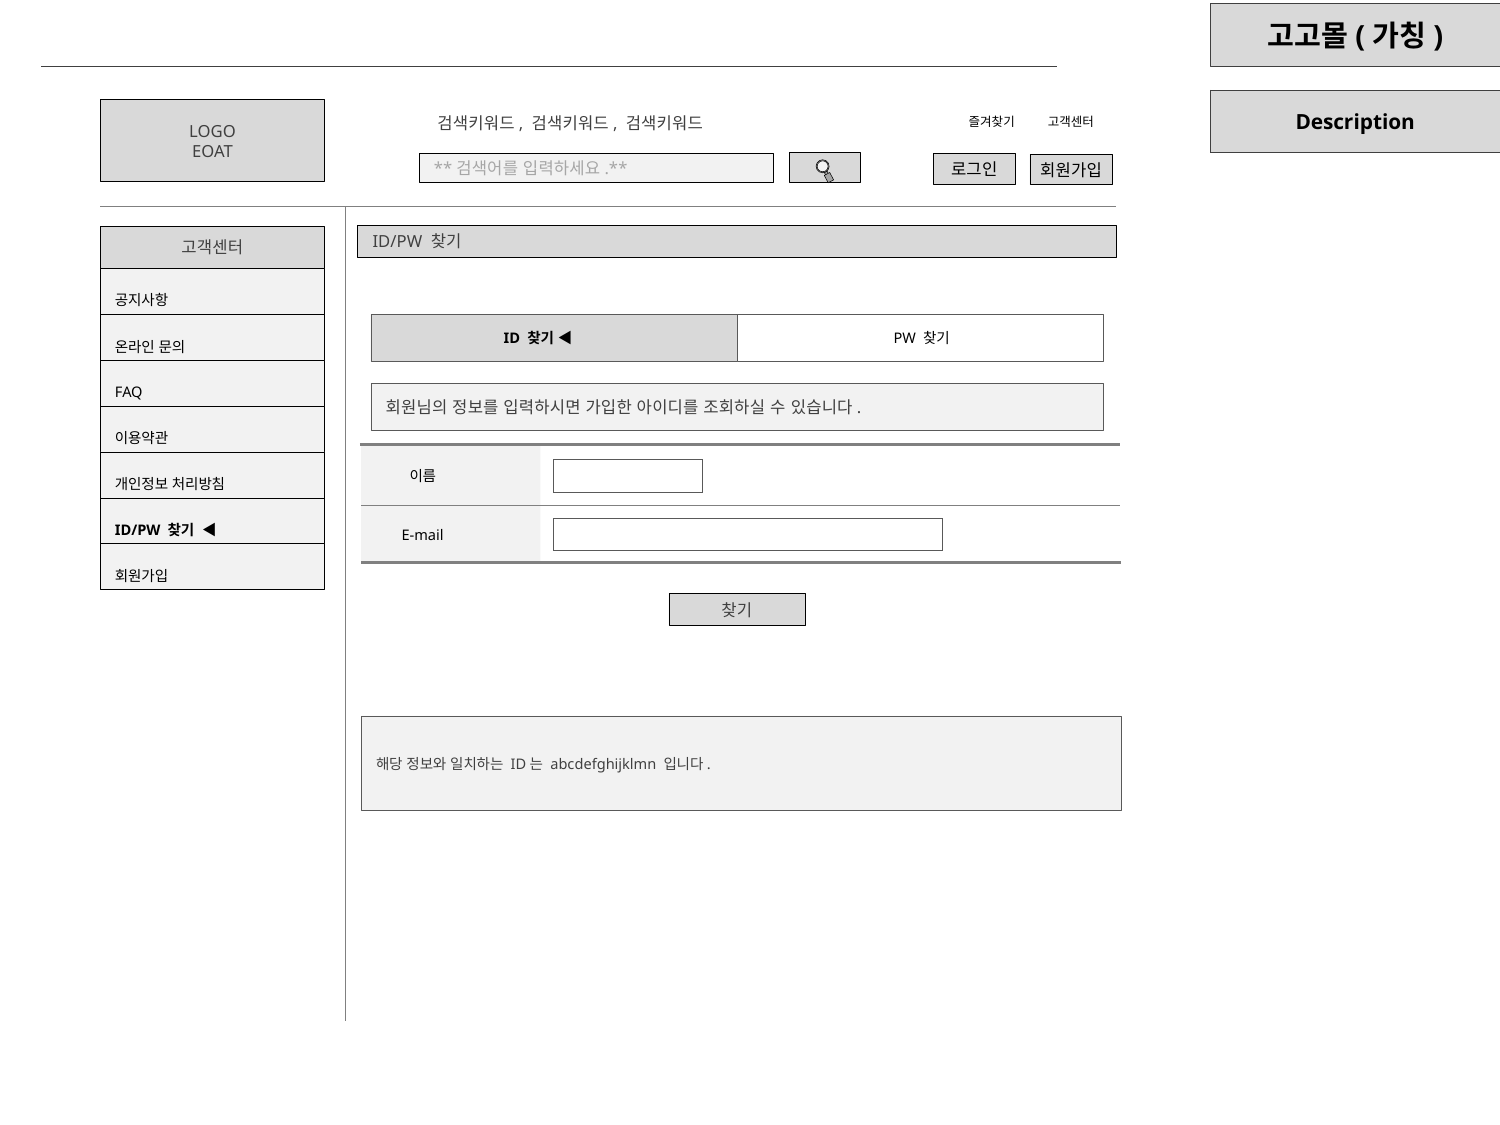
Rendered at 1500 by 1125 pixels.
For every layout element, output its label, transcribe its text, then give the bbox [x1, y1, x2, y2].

text_box [369, 312, 735, 364]
text_box 회원님의 정보를 입력하시면 가입한 아이디를 조회하실 수 있습니다. [369, 381, 1105, 433]
text_box 로그인 [931, 151, 1018, 186]
text_box 회원가입 [1028, 152, 1115, 187]
text_box 온라인 문의 [98, 312, 327, 358]
text_box [553, 459, 703, 493]
text_box ID 찾기 ◀ [481, 321, 596, 354]
text_box FAQ [98, 358, 327, 404]
text_box PW 찾기 [864, 321, 979, 354]
text_box 고객센터 [98, 225, 327, 266]
text_box 고객센터 [1032, 106, 1109, 137]
text_box 회원가입 [98, 541, 327, 592]
text_box [359, 449, 543, 564]
text_box 이용약관 [98, 404, 327, 450]
text_box 즐겨찾기 [953, 106, 1030, 137]
text_box 검색키워드, 검색키워드, 검색키워드 [422, 105, 778, 140]
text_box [789, 152, 861, 183]
text_box ID/PW 찾기 [356, 223, 1118, 259]
text_box 개인정보 처리방침 [98, 450, 327, 500]
text_box 이름 [381, 459, 464, 492]
text_box **검색어를 입력하세요.** [417, 152, 776, 185]
text_box [735, 312, 1105, 364]
text_box E-mail [381, 518, 464, 551]
text_box 해당 정보와 일치하는 ID는 abcdefghijklmn 입니다. [359, 714, 1123, 813]
text_box ID/PW 찾기 ◀ [98, 500, 327, 541]
text_box 찾기 [667, 591, 807, 628]
text_box LOGO EOAT [98, 97, 327, 184]
text_box [553, 518, 943, 551]
text_box 공지사항 [98, 266, 327, 312]
